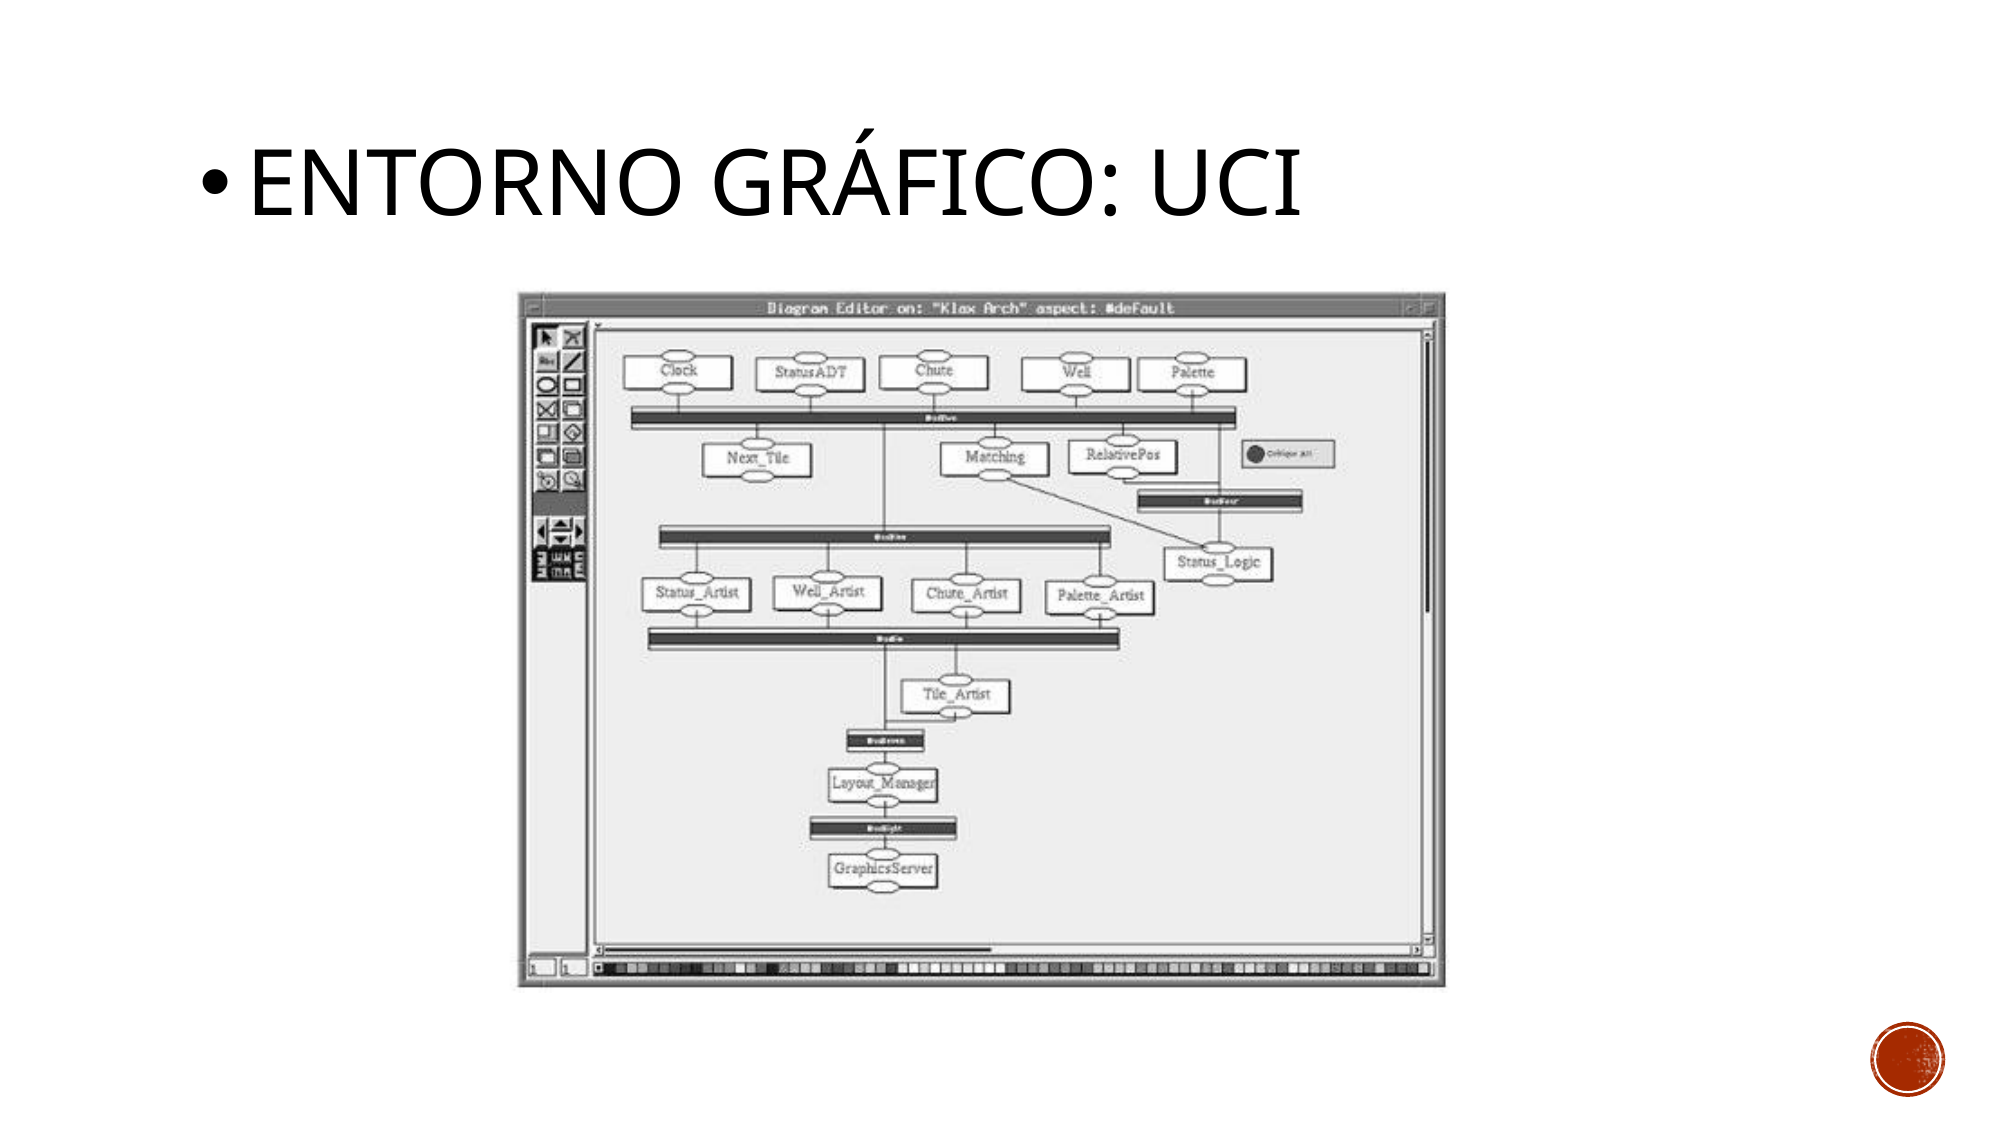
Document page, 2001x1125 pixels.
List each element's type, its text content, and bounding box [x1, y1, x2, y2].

title Entorno gráfico: uci [184, 53, 1835, 318]
picture [496, 274, 1473, 993]
